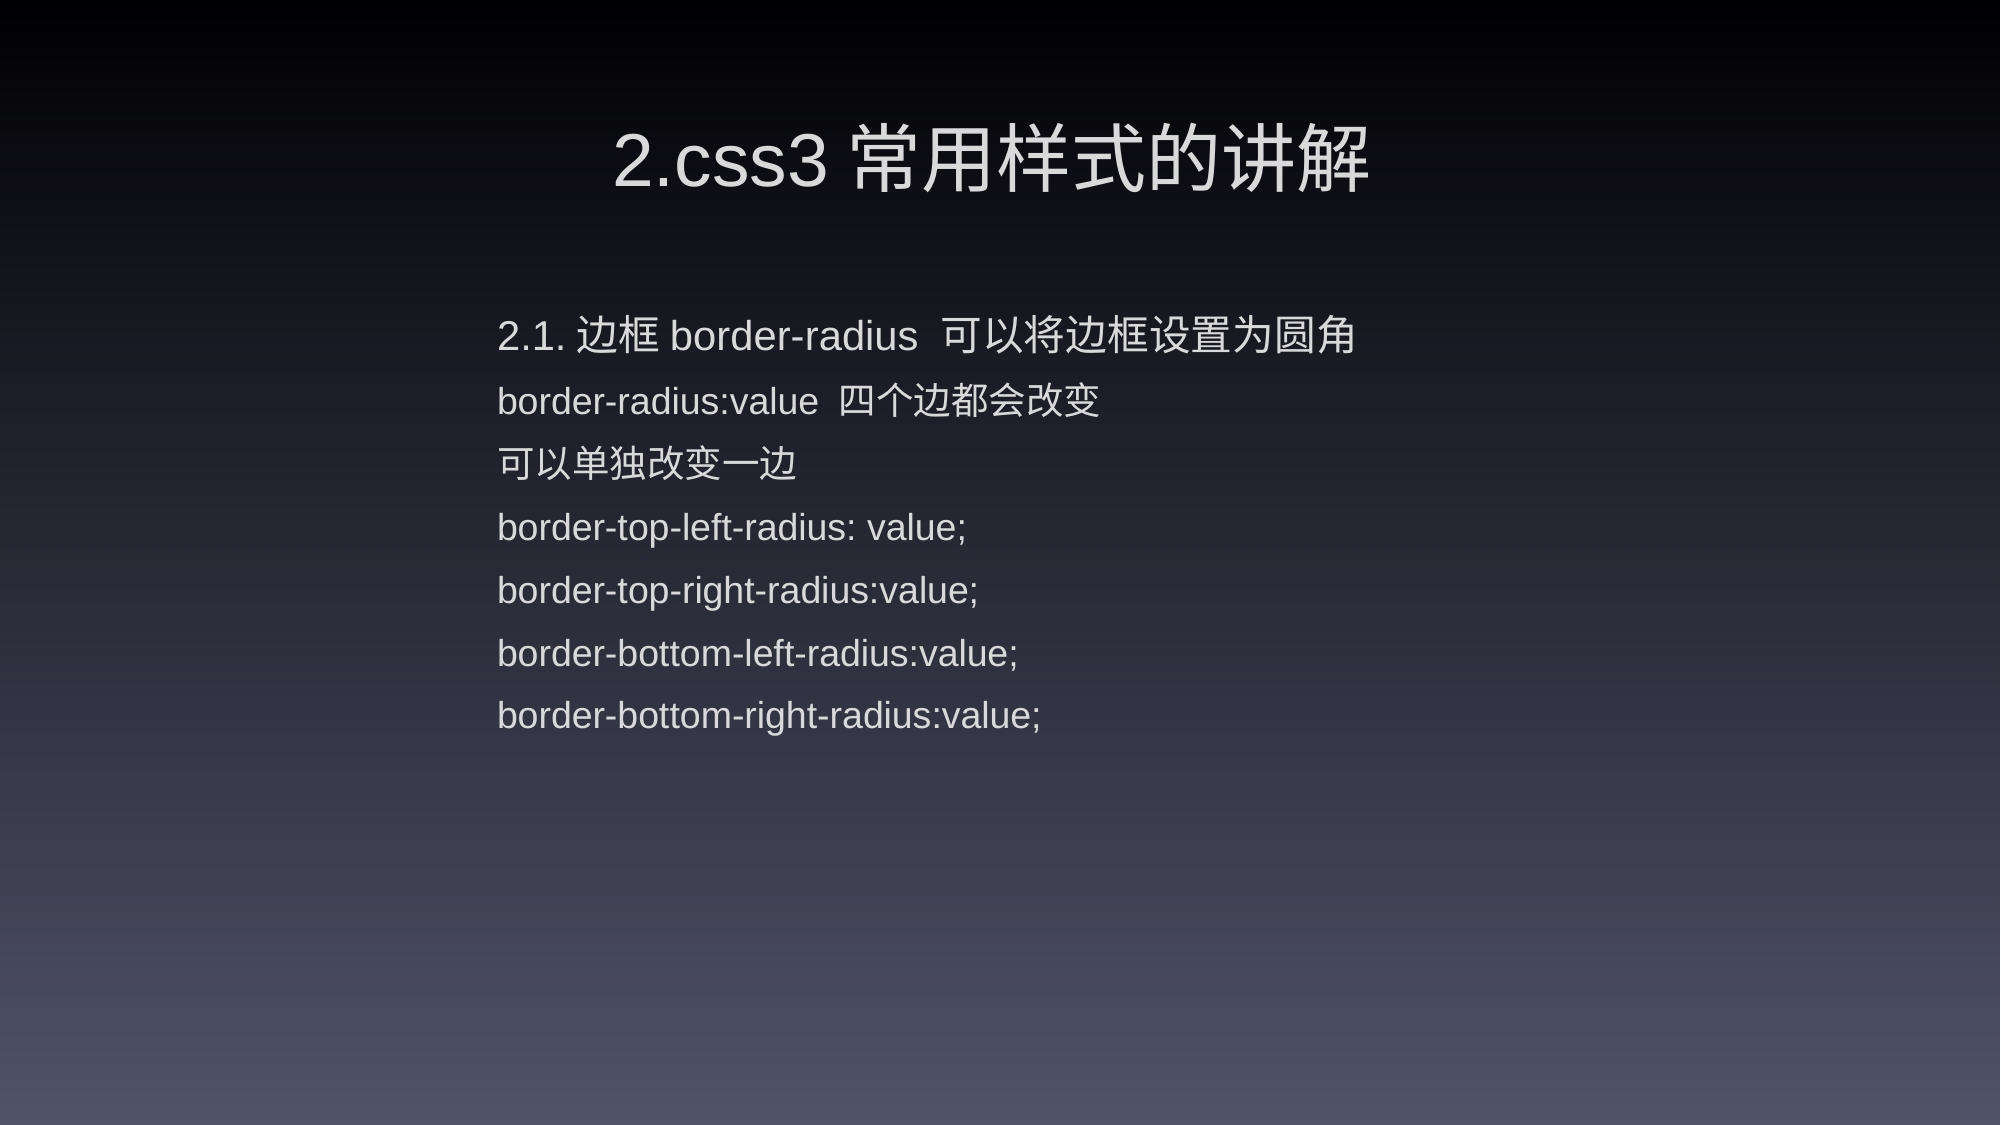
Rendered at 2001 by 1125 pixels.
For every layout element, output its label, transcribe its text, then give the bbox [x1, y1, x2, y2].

text_box 2.1.边框border-radius 可以将边框设置为圆角 border-radius:value 四个边都会改变 可以单独改变一边 border-top-left-radius: value; border-top-right-radius:value; border-bottom-left-radius:value; border-bottom-right-radius:value; [482, 281, 1661, 744]
text_box 2.css3常用样式的讲解 [79, 103, 1904, 222]
